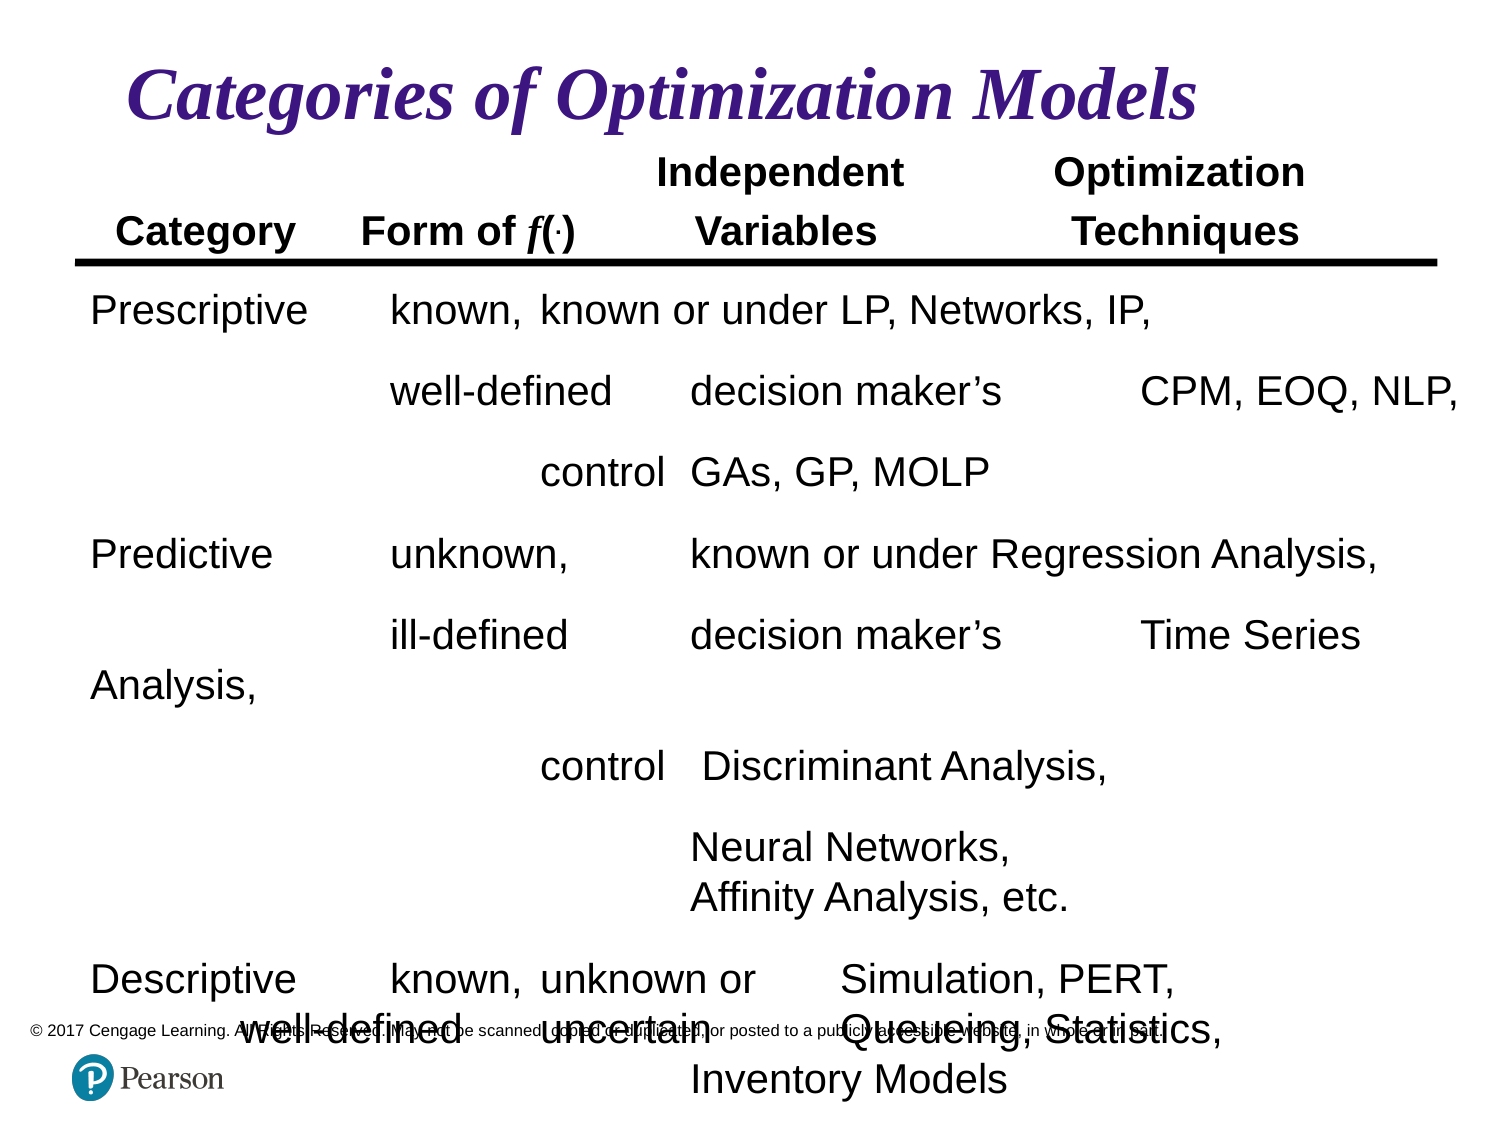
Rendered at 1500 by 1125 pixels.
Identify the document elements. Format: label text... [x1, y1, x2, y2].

list Prescriptive known, known or under LP, Networks, IP, well-defined decision maker’s CPM, EOQ, NLP, control GAs, GP, MOLP Predictive unknown, known or under Regression Analysis, ill-defined decision maker’s Time Series Analysis, control Discriminant Analysis, Neural Networks, Affinity Analysis, etc. Descriptive known, unknown or Simulation, PERT, well-defined uncertain Queueing, Statistics, Inventory Models [75, 275, 1475, 988]
picture [80, 1063, 106, 1088]
footer © 2017 Cengage Learning. All Rights Reserved. May not be scanned, copied or duplicated, or posted to a publicly accessible website, in whole or in part. [15, 1012, 1426, 1052]
picture [72, 1087, 83, 1101]
picture [72, 1054, 88, 1070]
text_box Independent Optimization Category Form of f(.) Variables Techniques [87, 137, 1400, 261]
title Categories of Optimization Models [111, 45, 1345, 137]
picture [98, 1054, 224, 1101]
